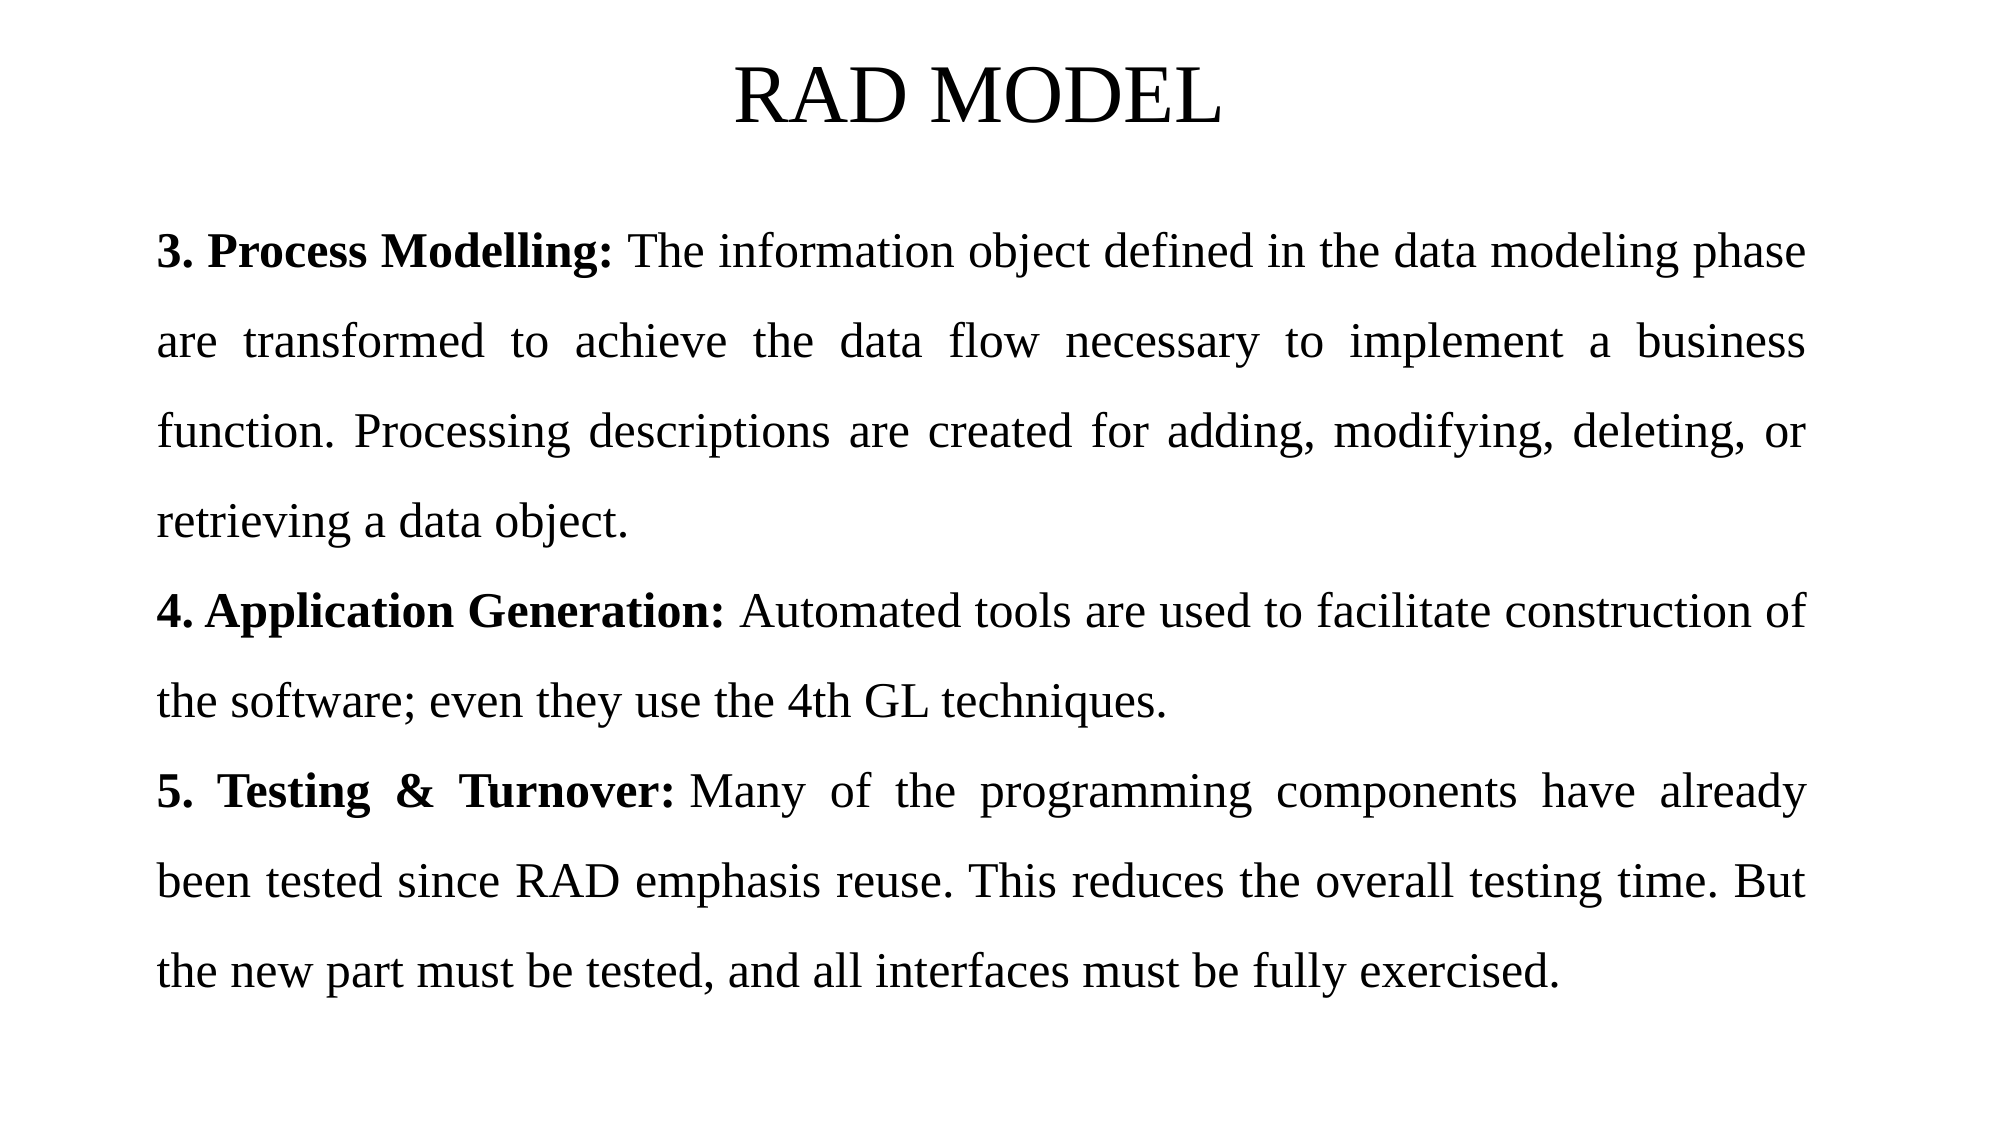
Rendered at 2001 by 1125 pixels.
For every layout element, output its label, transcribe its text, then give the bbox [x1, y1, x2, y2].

text_box 3. Process Modelling: The information object defined in the data modeling phase are transformed to achieve the data flow necessary to implement a business function. Processing descriptions are created for adding, modifying, deleting, or retrieving a data object. 4. Application Generation: Automated tools are used to facilitate construction of the software; even they use the 4th GL techniques. 5. Testing & Turnover: Many of the programming components have already been tested since RAD emphasis reuse. This reduces the overall testing time. But the new part must be tested, and all interfaces must be fully exercised. [141, 180, 1823, 1006]
title RAD MODEL [718, 22, 1460, 168]
